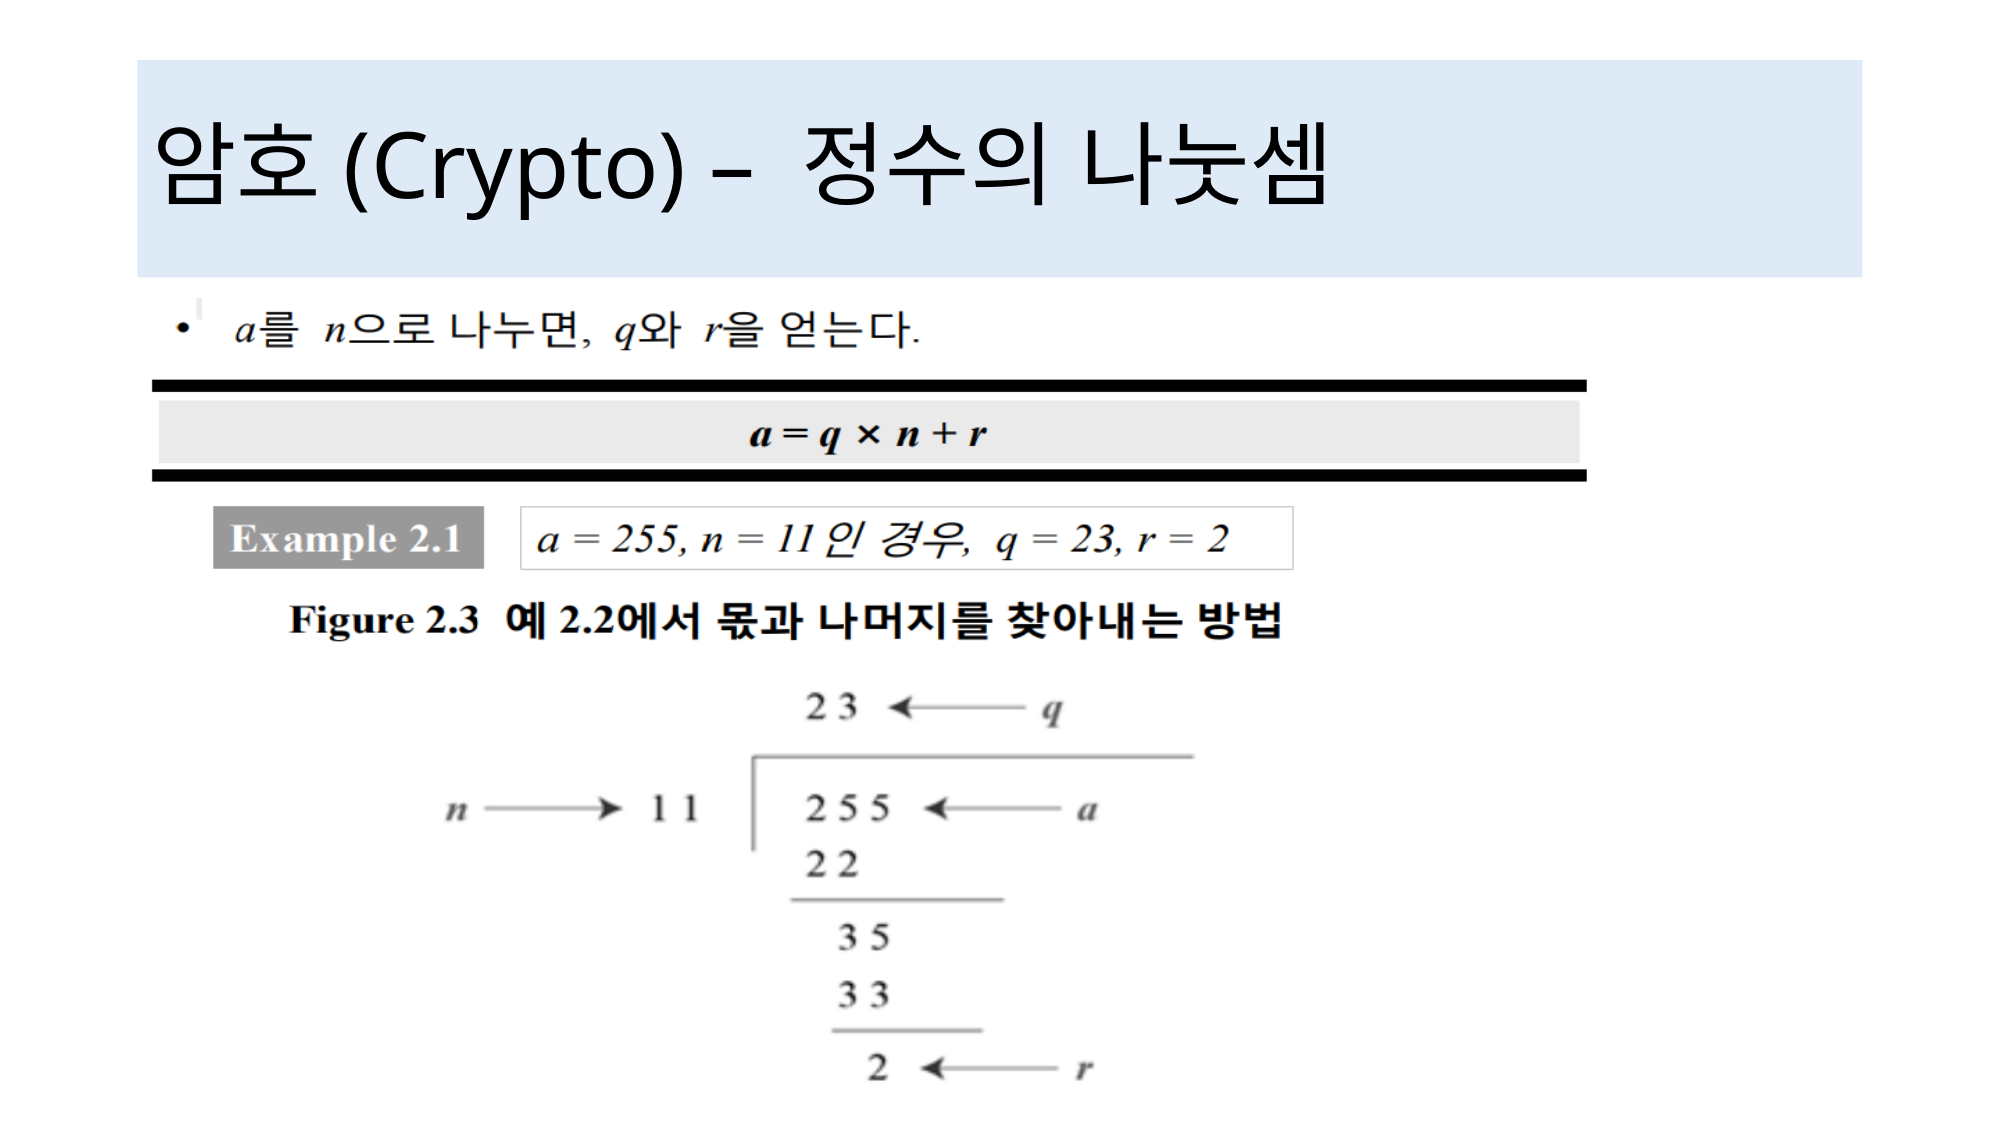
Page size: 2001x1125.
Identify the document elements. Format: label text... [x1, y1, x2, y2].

title 암호(Crypto) – 정수의 나눗셈 [137, 59, 1863, 278]
picture [137, 298, 1613, 1097]
